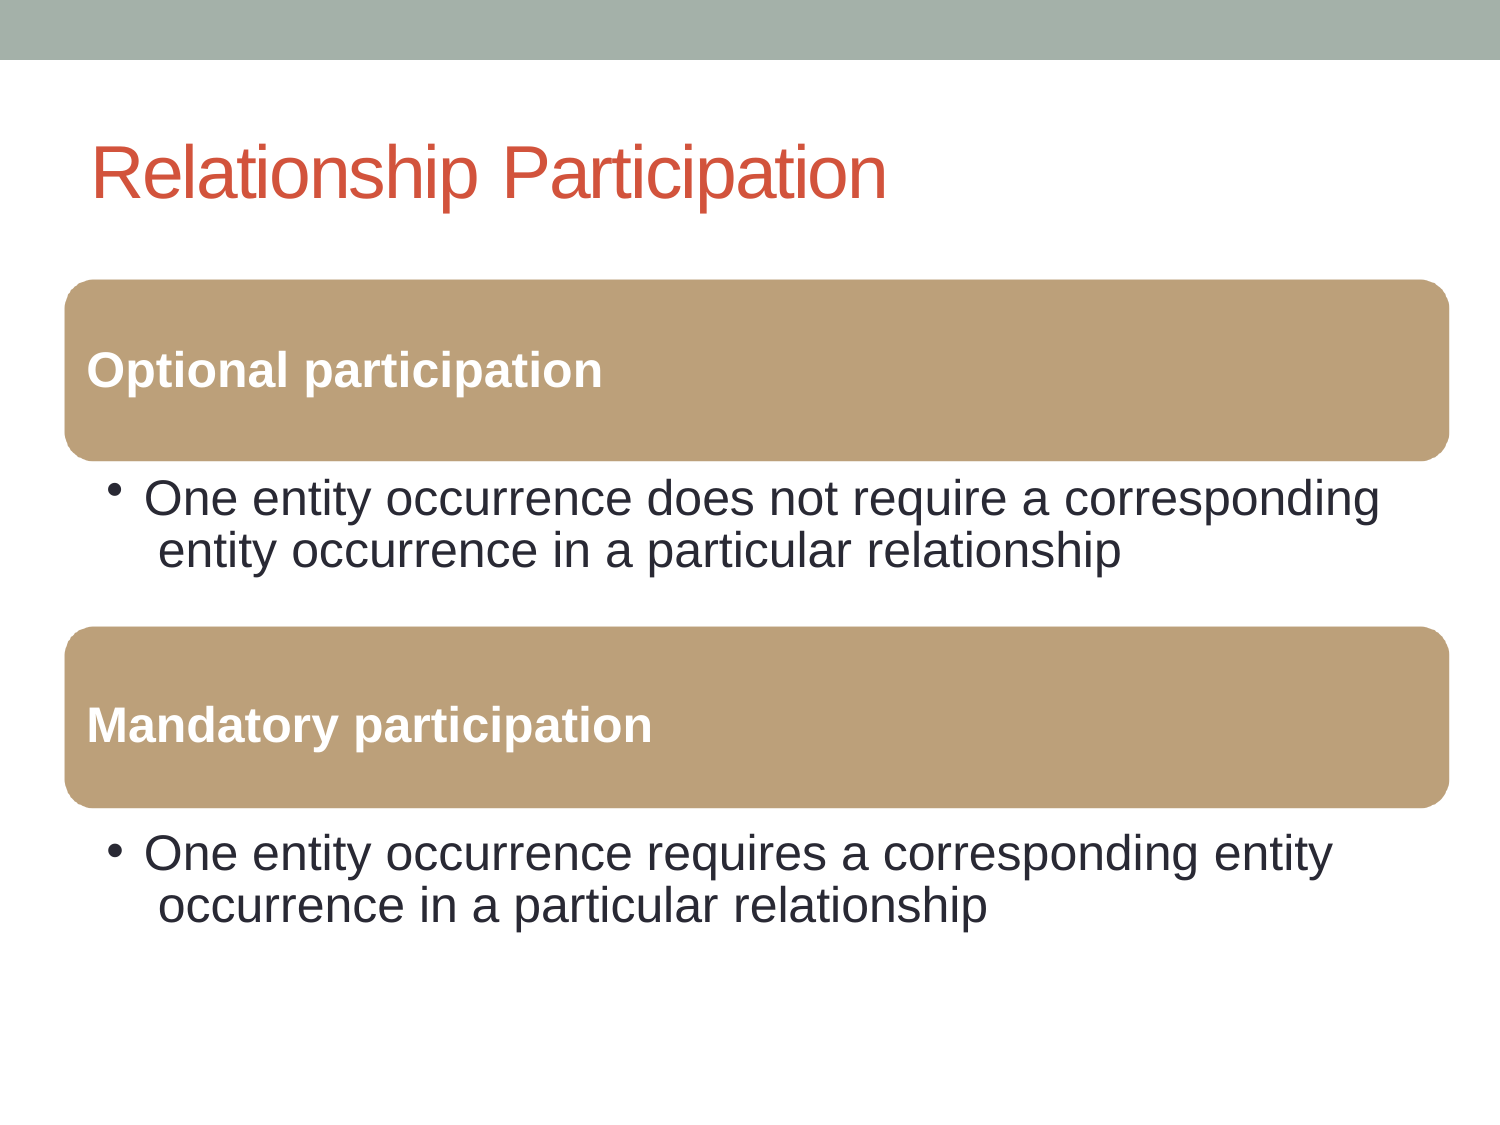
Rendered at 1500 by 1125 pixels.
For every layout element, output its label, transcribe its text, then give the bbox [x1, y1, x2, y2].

text_box [1383, 622, 1453, 812]
text_box [60, 622, 84, 812]
text_box Optional participation One entity occurrence does not require a corresponding entity occurrence in a particular relationship Mandatory participation One entity occurrence requires a corresponding entity occurrence in a particular relationship [84, 337, 1383, 933]
text_box [60, 275, 1453, 465]
title Relationship Participation [87, 92, 1413, 275]
